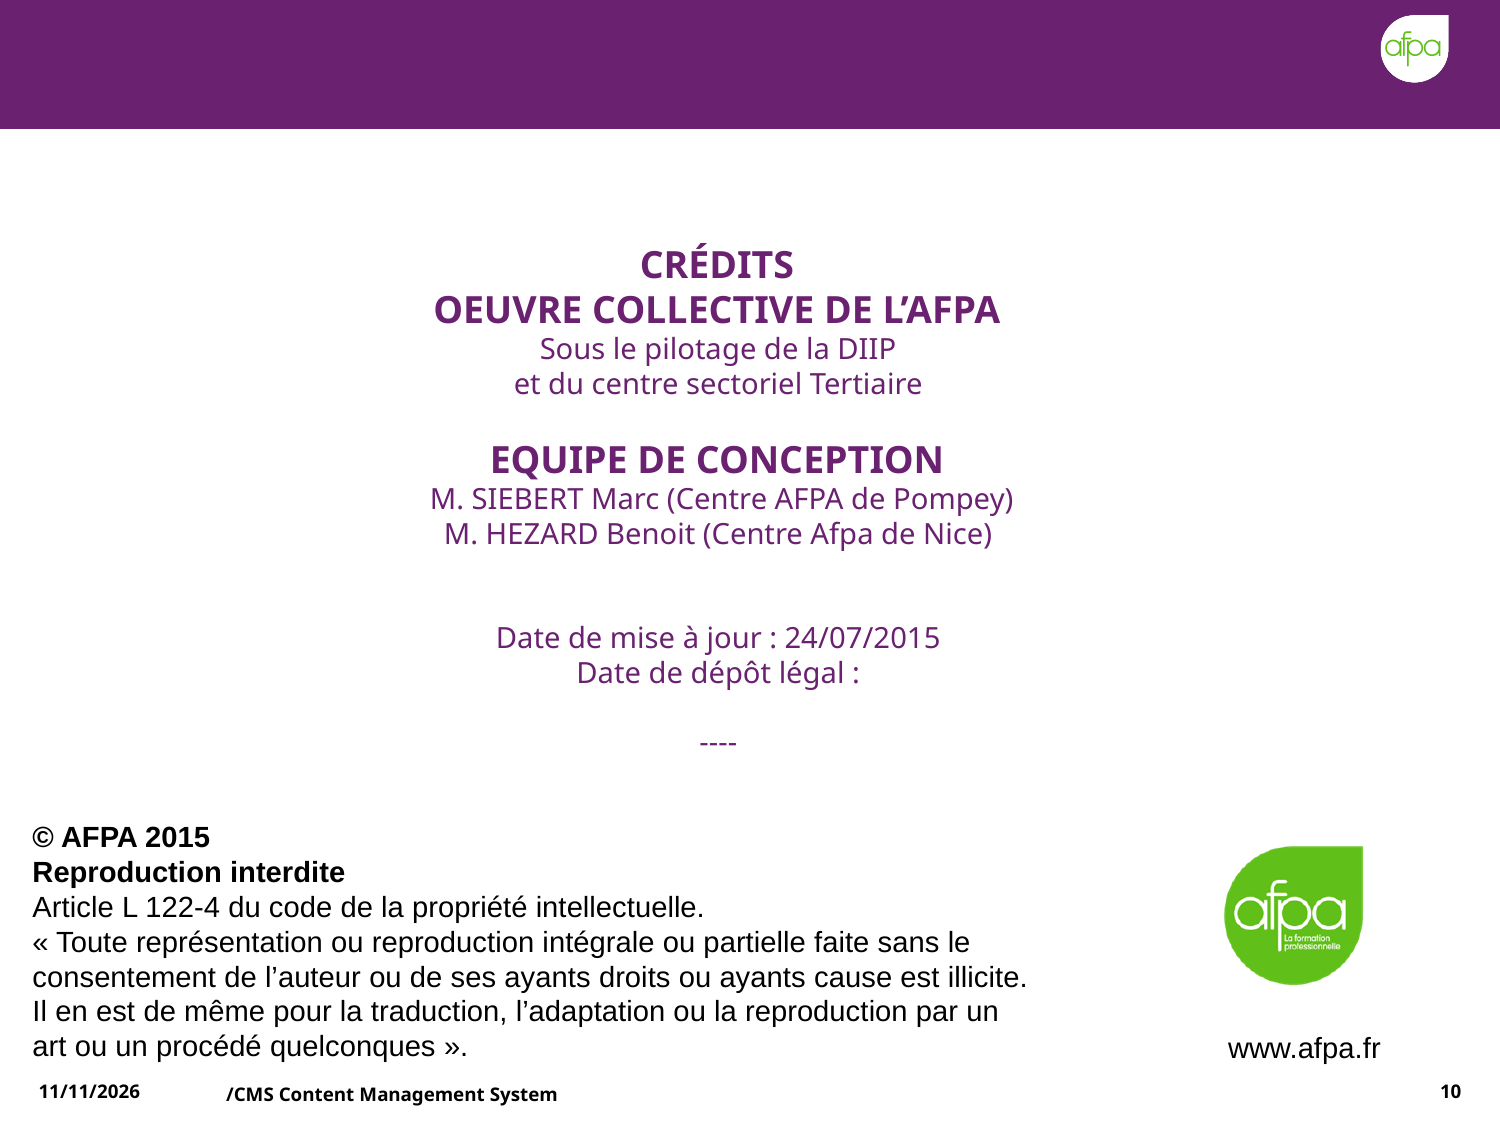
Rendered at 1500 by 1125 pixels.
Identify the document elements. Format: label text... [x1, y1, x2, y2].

text_box © AFPA 2015 Reproduction interdite Article L 122-4 du code de la propriété intellectuelle. « Toute représentation ou reproduction intégrale ou partielle faite sans le consentement de l’auteur ou de ses ayants droits ou ayants cause est illicite. Il en est de même pour la traduction, l’adaptation ou la reproduction par un art ou un procédé quelconques ». [17, 810, 1046, 1071]
picture [1379, 2, 1461, 95]
footer /CMS Content Management System [210, 1071, 938, 1114]
list CRÉDITS OEUVRE COLLECTIVE DE L’AFPA Sous le pilotage de la DIIP et du centre sectoriel Tertiaire EQUIPE DE CONCEPTION M. SIEBERT Marc (Centre AFPA de Pompey) M. HEZARD Benoit (Centre Afpa de Nice) Date de mise à jour : 24/07/2015 Date de dépôt légal : ---- [17, 152, 1424, 740]
picture [1198, 820, 1388, 1010]
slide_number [23, 1071, 200, 1114]
text_box www.afpa.fr [1213, 1022, 1462, 1073]
slide_number 10 [997, 1053, 1477, 1114]
title [2, 0, 1339, 130]
